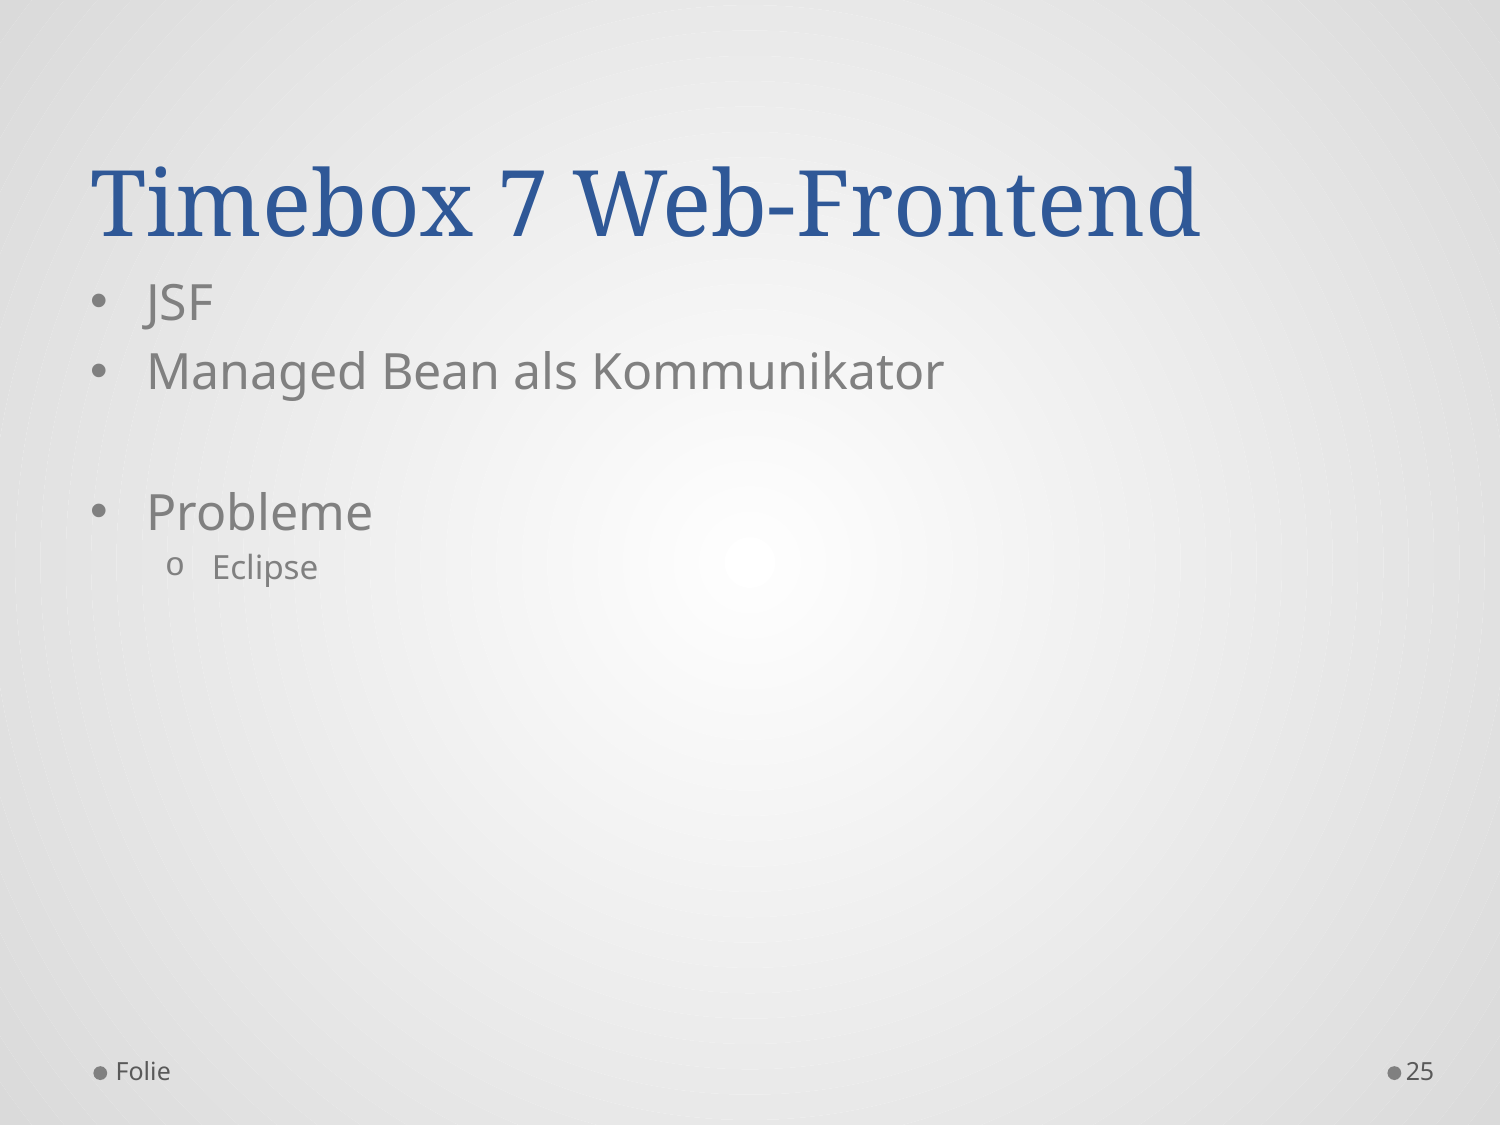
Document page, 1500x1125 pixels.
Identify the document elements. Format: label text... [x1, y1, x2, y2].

footer Folie [108, 1042, 576, 1103]
list JSF Managed Bean als Kommunikator Probleme Eclipse [75, 262, 1425, 1005]
slide_number 25 [1401, 1042, 1494, 1103]
title Timebox 7 Web-Frontend [75, 0, 1425, 262]
